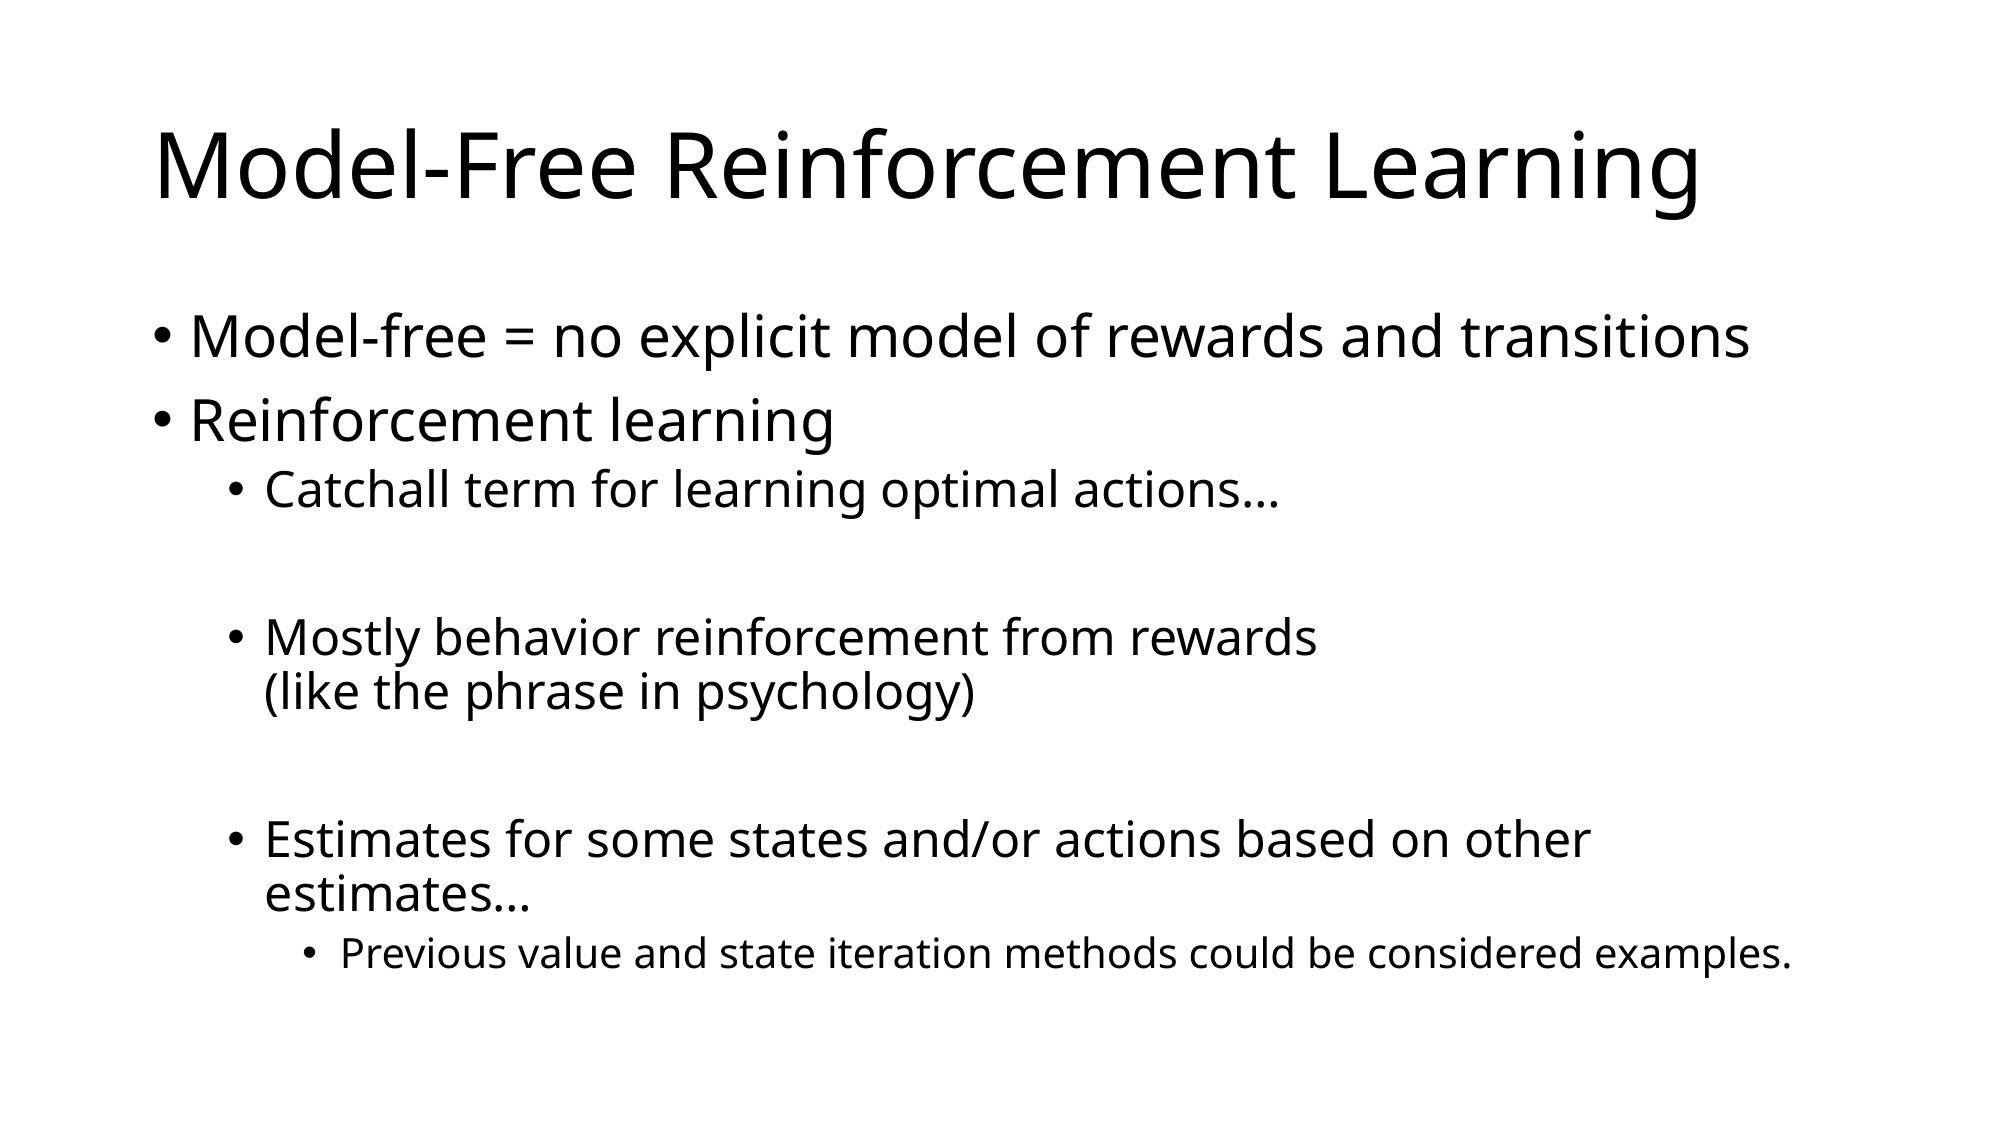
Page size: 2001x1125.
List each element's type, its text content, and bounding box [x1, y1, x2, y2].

title Model-Free Reinforcement Learning [137, 59, 1863, 278]
list Model-free = no explicit model of rewards and transitions Reinforcement learning Catchall term for learning optimal actions… Mostly behavior reinforcement from rewards (like the phrase in psychology) Estimates for some states and/or actions based on other estimates… Previous value and state iteration methods could be considered examples. [137, 299, 1863, 1014]
